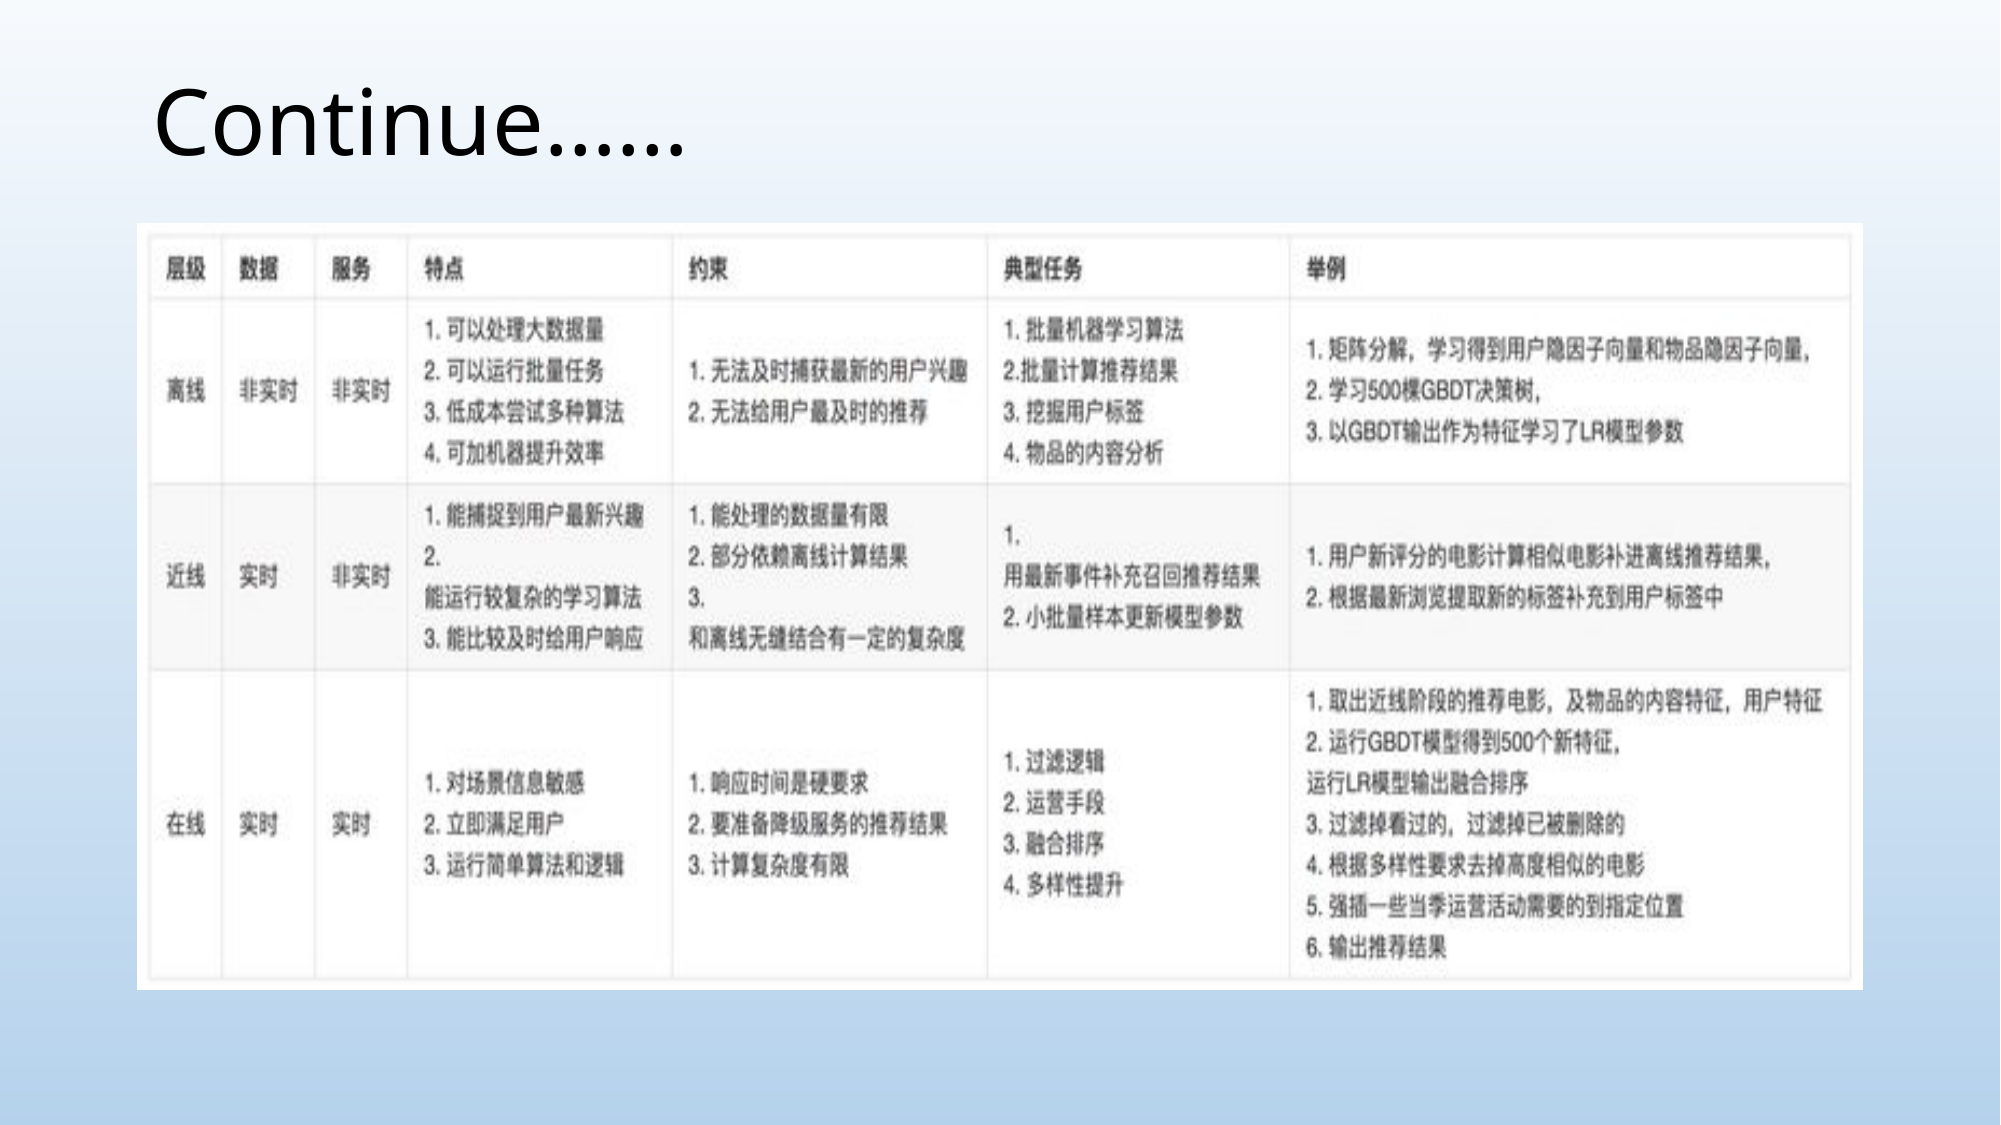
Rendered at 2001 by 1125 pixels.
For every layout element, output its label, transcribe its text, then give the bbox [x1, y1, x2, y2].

picture [137, 223, 1863, 990]
title Continue…… [137, 59, 1863, 192]
